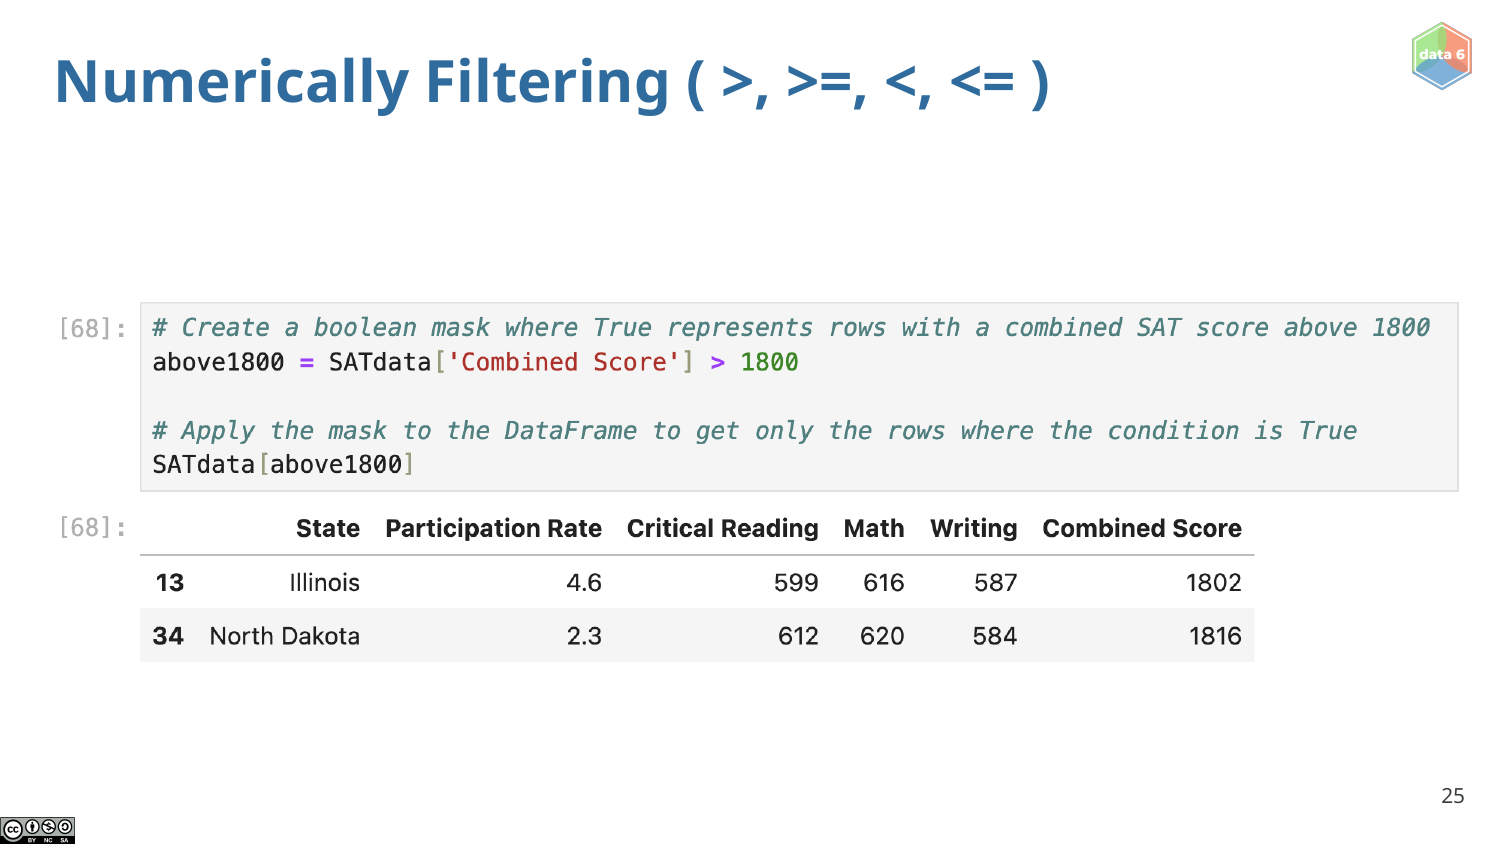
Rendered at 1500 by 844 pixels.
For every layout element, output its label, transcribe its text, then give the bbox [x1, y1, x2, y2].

picture [1404, 18, 1480, 94]
slide_number ‹#› [1389, 764, 1480, 830]
title Numerically Filtering ( >, >=, <, <= ) [38, 29, 1255, 94]
picture [24, 276, 1476, 684]
picture [0, 817, 75, 844]
